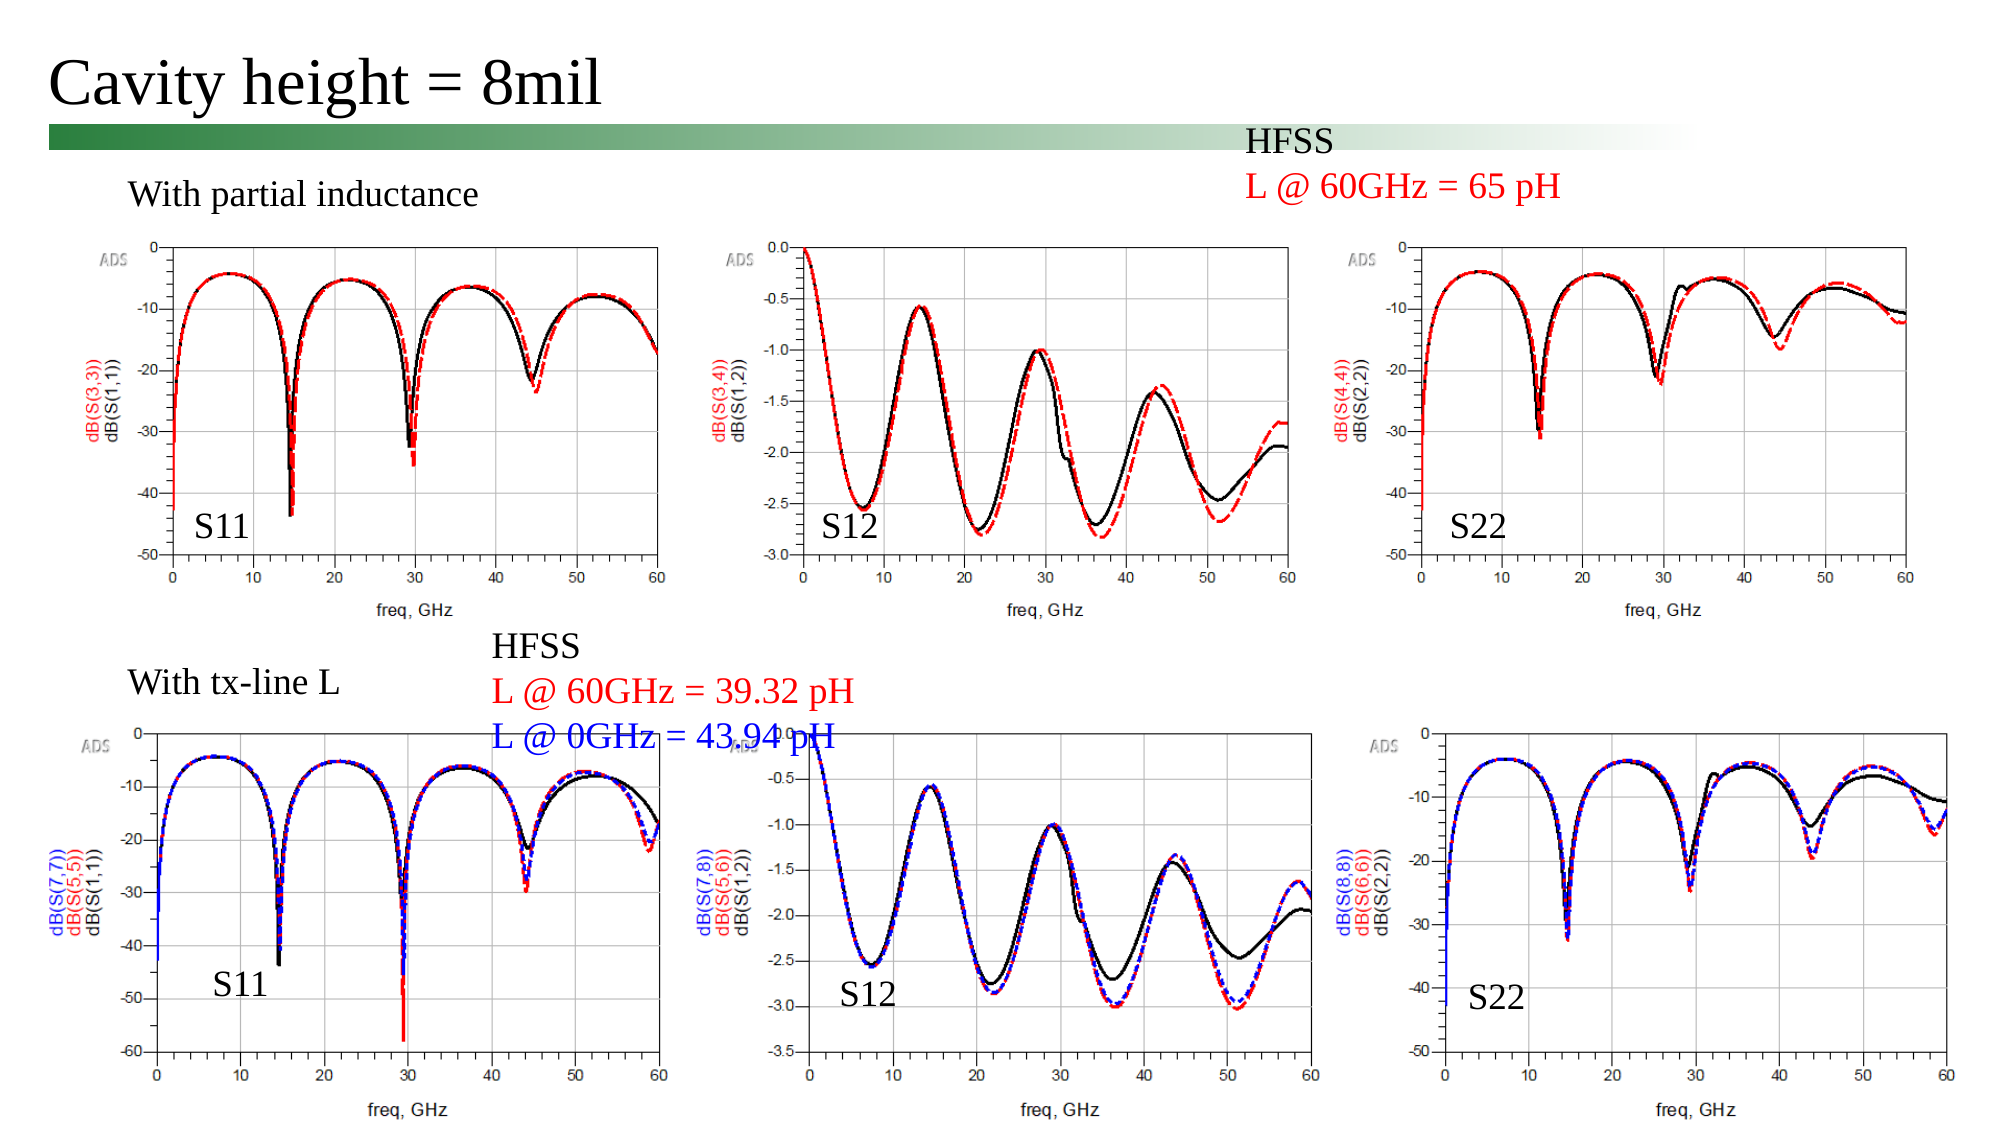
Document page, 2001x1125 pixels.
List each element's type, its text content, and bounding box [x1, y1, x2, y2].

title Cavity height = 8mil [33, 0, 1834, 126]
text_box HFSS L @ 60GHz = 65 pH [1230, 108, 1586, 214]
picture [35, 719, 1965, 1125]
text_box HFSS L @ 60GHz = 39.32 pH L @ 0GHz = 43.94 pH [476, 638, 880, 717]
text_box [60, 222, 1940, 628]
text_box With tx-line L [112, 649, 357, 710]
text_box With partial inductance [113, 161, 495, 219]
